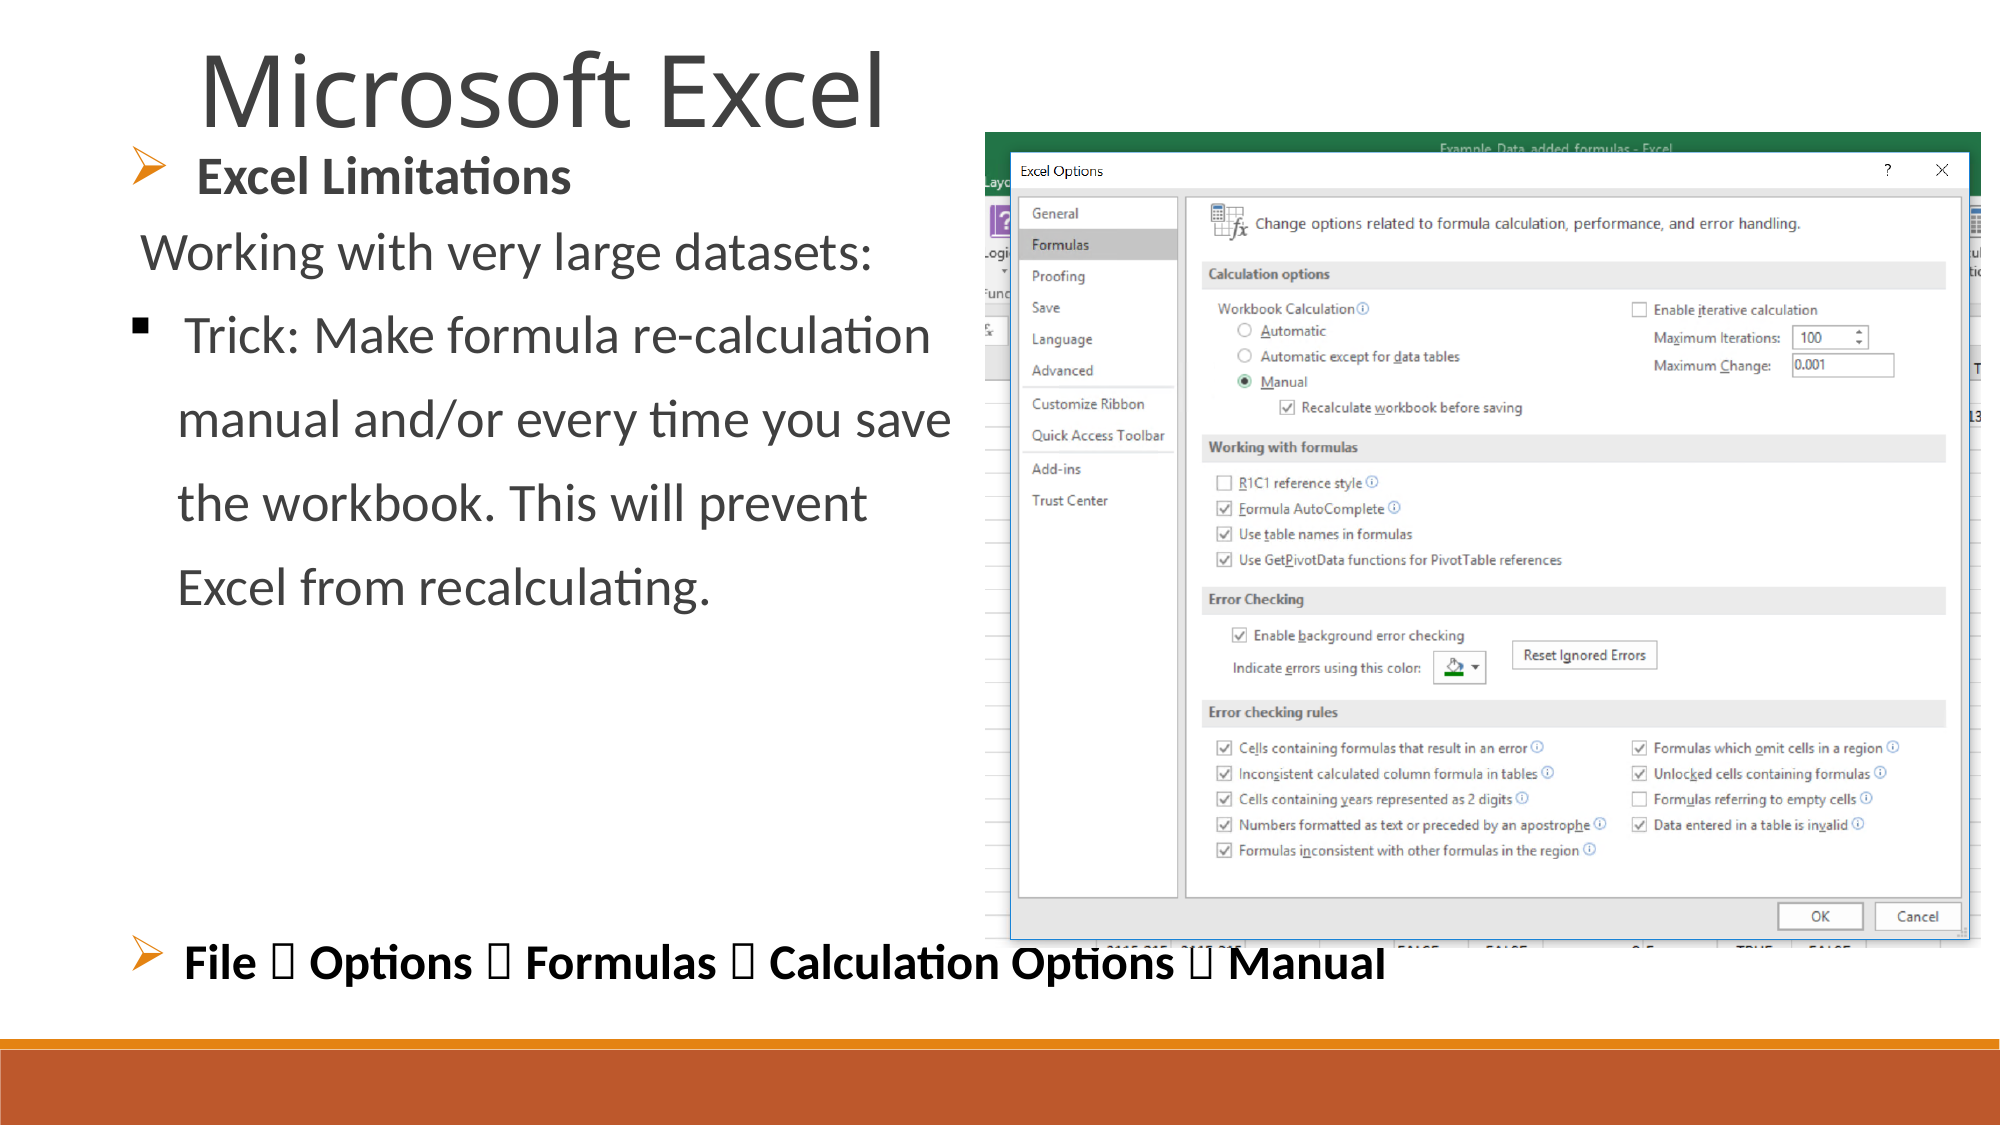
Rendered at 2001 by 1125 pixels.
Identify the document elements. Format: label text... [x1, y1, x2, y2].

text_box Microsoft Excel [182, 38, 1833, 132]
picture [985, 131, 1981, 949]
text_box Excel Limitations Working with very large datasets: Trick: Make formula re-calculation manual and/or every time you save the workbook. This will prevent Excel from recalculating. File  Options  Formulas  Calculation Options  Manual [113, 132, 1772, 1125]
